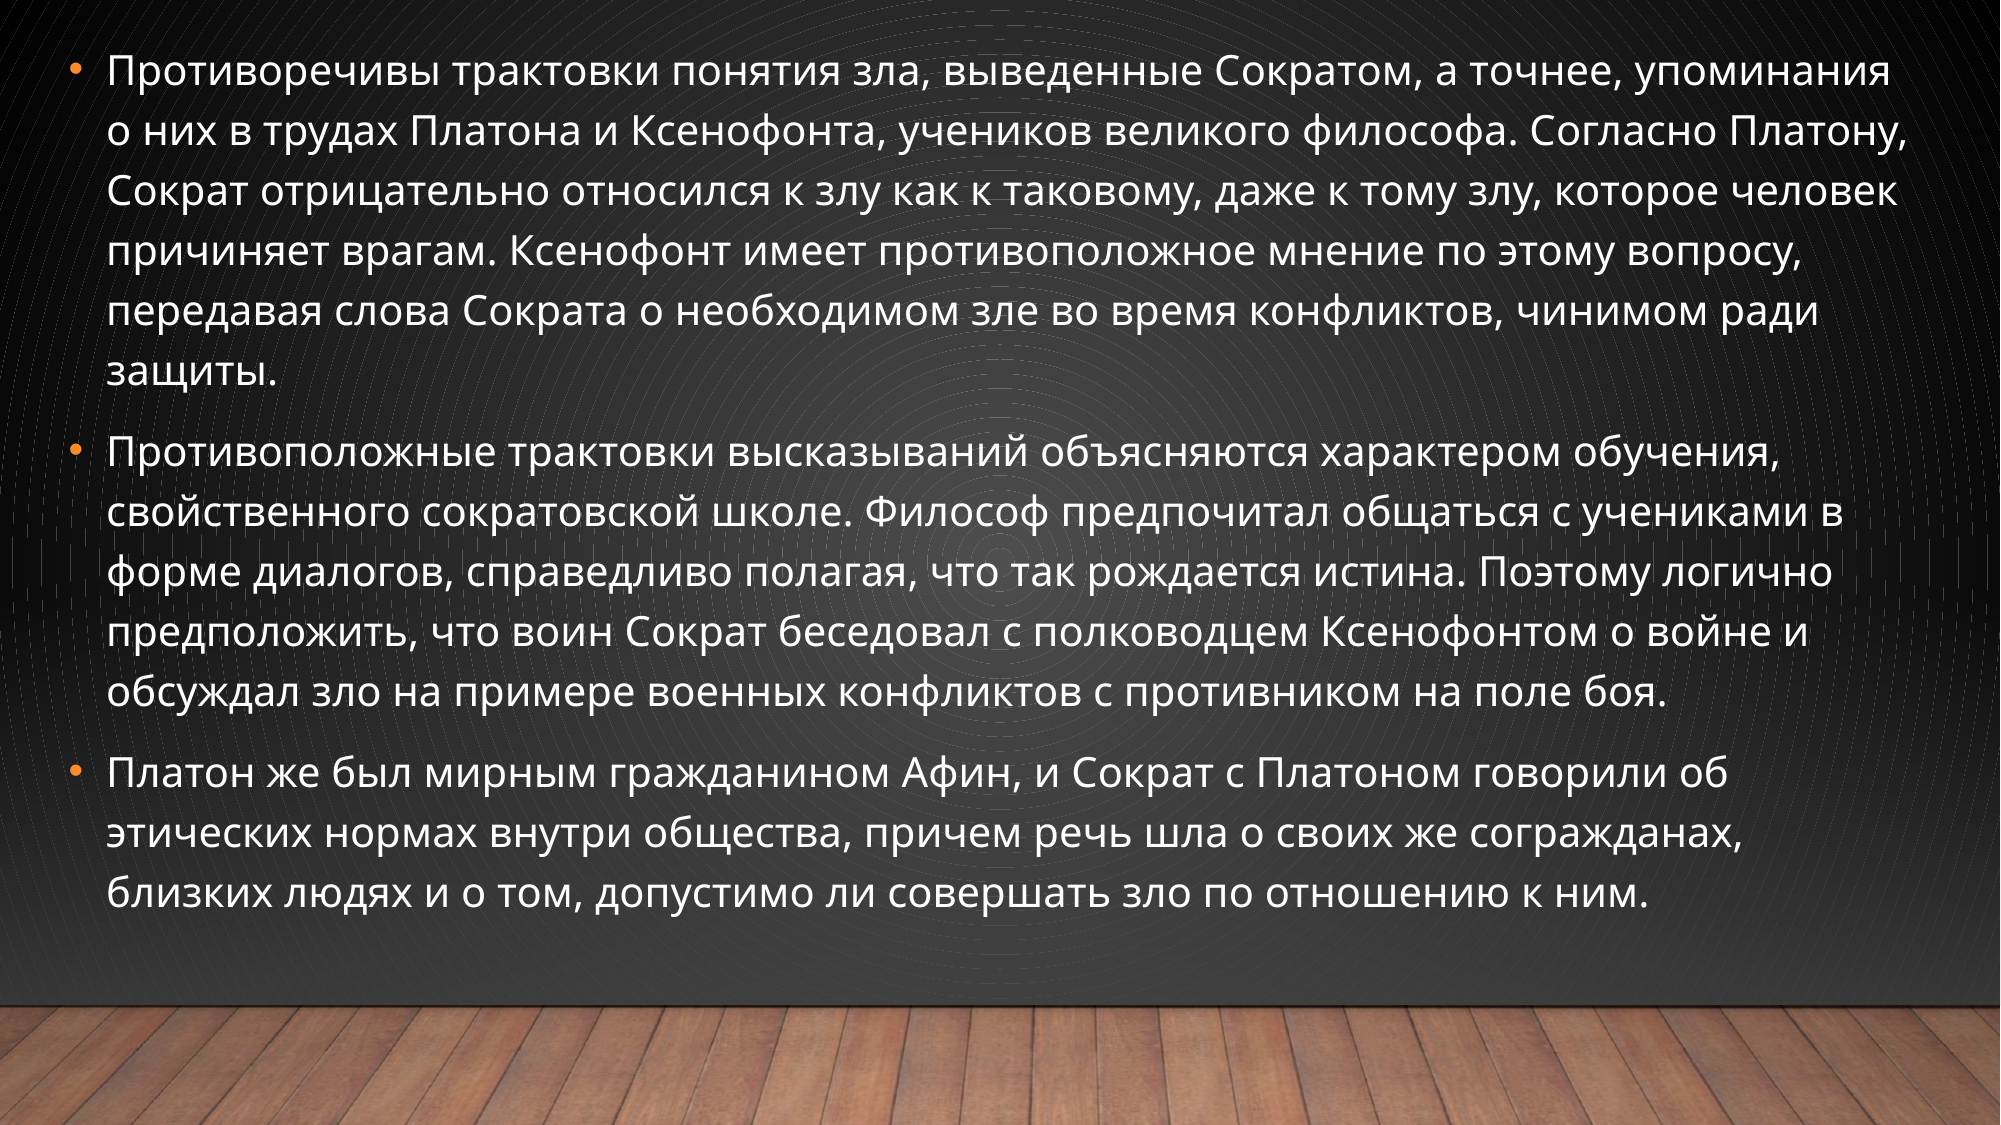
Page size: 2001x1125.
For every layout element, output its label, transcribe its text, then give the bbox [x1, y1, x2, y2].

list Противоречивы трактовки понятия зла, выведенные Сократом, а точнее, упоминания о них в трудах Платона и Ксенофонта, учеников великого философа. Согласно Платону, Сократ отрицательно относился к злу как к таковому, даже к тому злу, которое человек причиняет врагам. Ксенофонт имеет противоположное мнение по этому вопросу, передавая слова Сократа о необходимом зле во время конфликтов, чинимом ради защиты. Противоположные трактовки высказываний объясняются характером обучения, свойственного сократовской школе. Философ предпочитал общаться с учениками в форме диалогов, справедливо полагая, что так рождается истина. Поэтому логично предположить, что воин Сократ беседовал с полководцем Ксенофонтом о войне и обсуждал зло на примере военных конфликтов с противником на поле боя. Платон же был мирным гражданином Афин, и Сократ с Платоном говорили об этических нормах внутри общества, причем речь шла о своих же согражданах, близких людях и о том, допустимо ли совершать зло по отношению к ним. [53, 26, 1930, 972]
picture [0, 1005, 2000, 1125]
